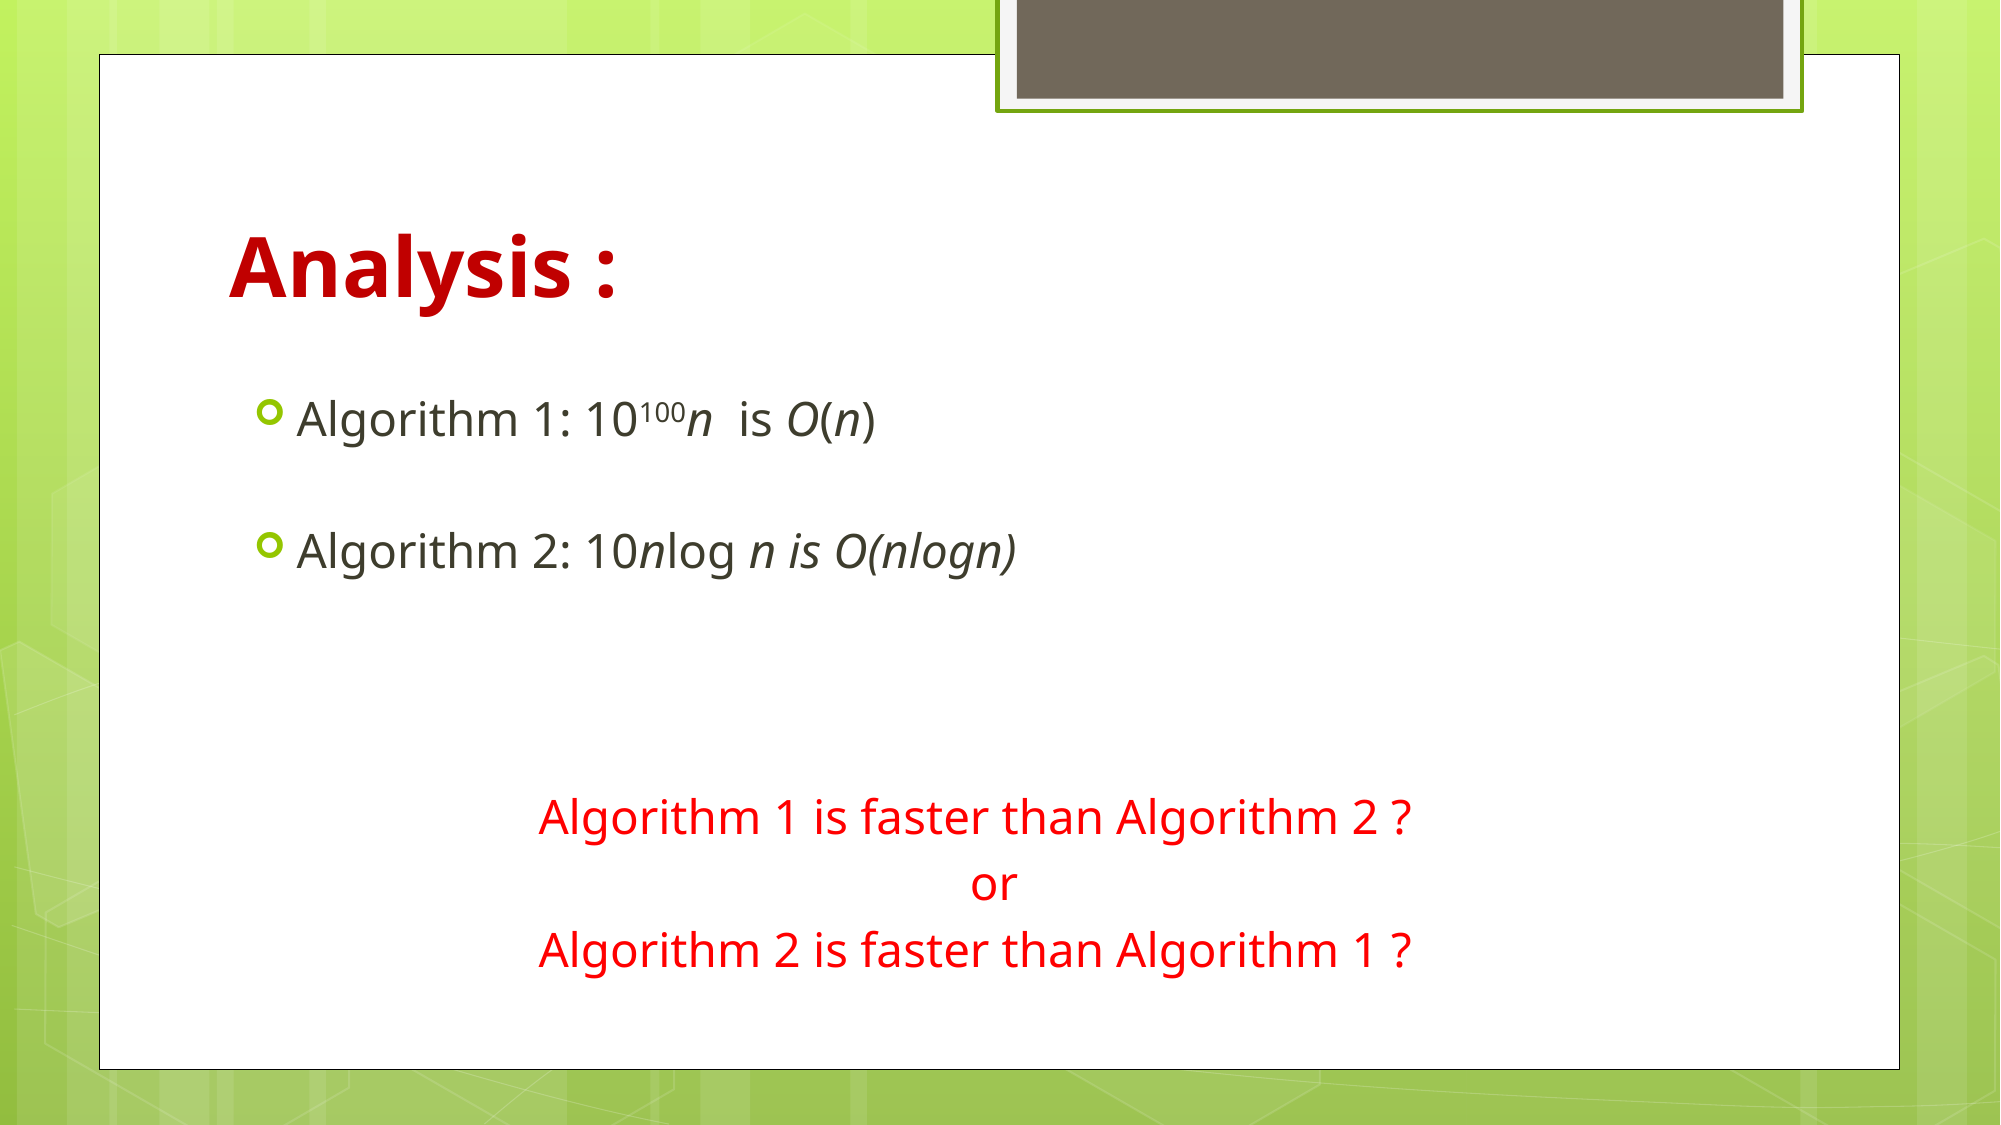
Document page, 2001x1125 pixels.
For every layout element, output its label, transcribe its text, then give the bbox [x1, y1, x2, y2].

list Algorithm 1: 10100n is O(n) Algorithm 2: 10nlog n is O(nlogn) Algorithm 1 is faster than Algorithm 2 ? or Algorithm 2 is faster than Algorithm 1 ? [228, 381, 1711, 989]
title Analysis : [214, 133, 1752, 322]
